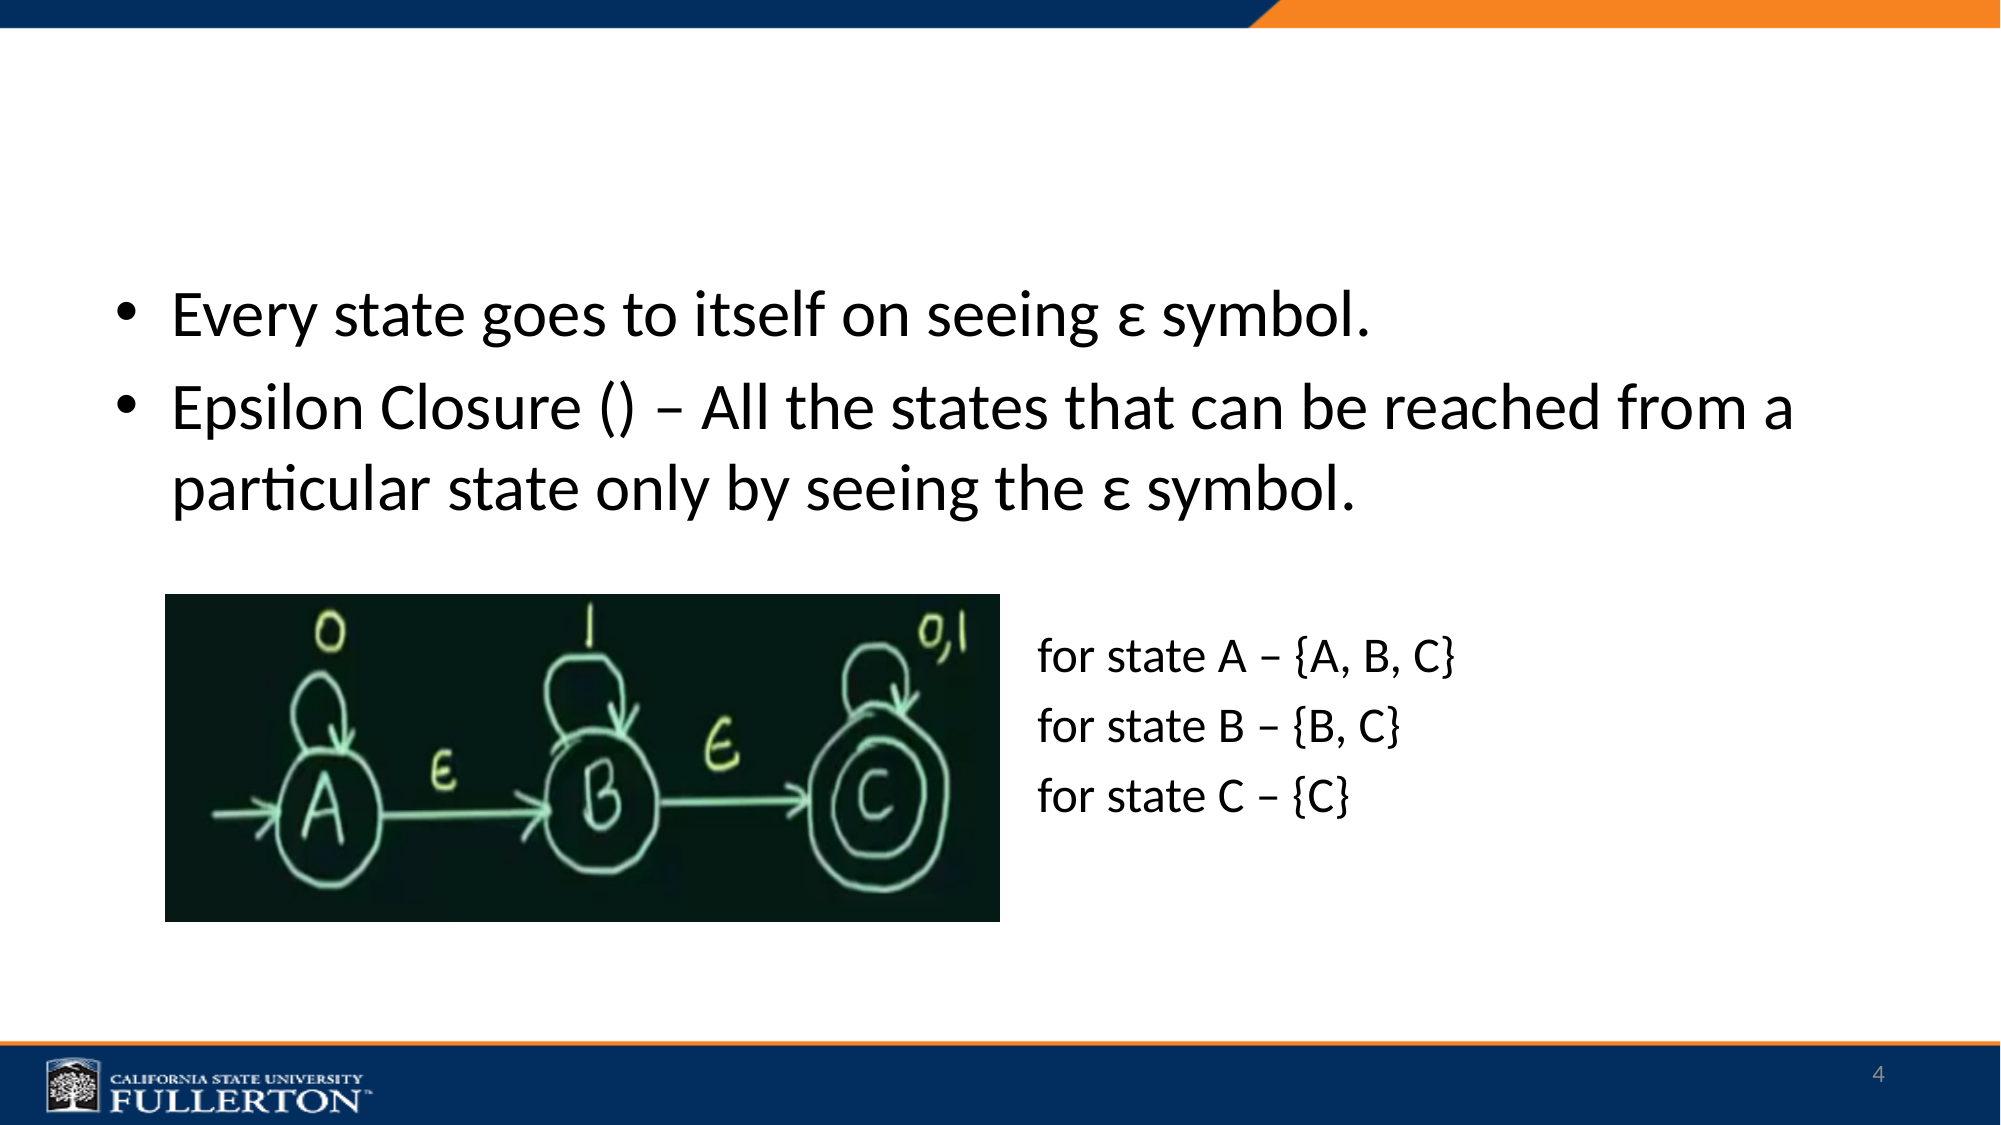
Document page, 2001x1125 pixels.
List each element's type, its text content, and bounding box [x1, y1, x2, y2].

slide_number 4 [1433, 1042, 1900, 1103]
picture [0, 0, 2001, 1125]
